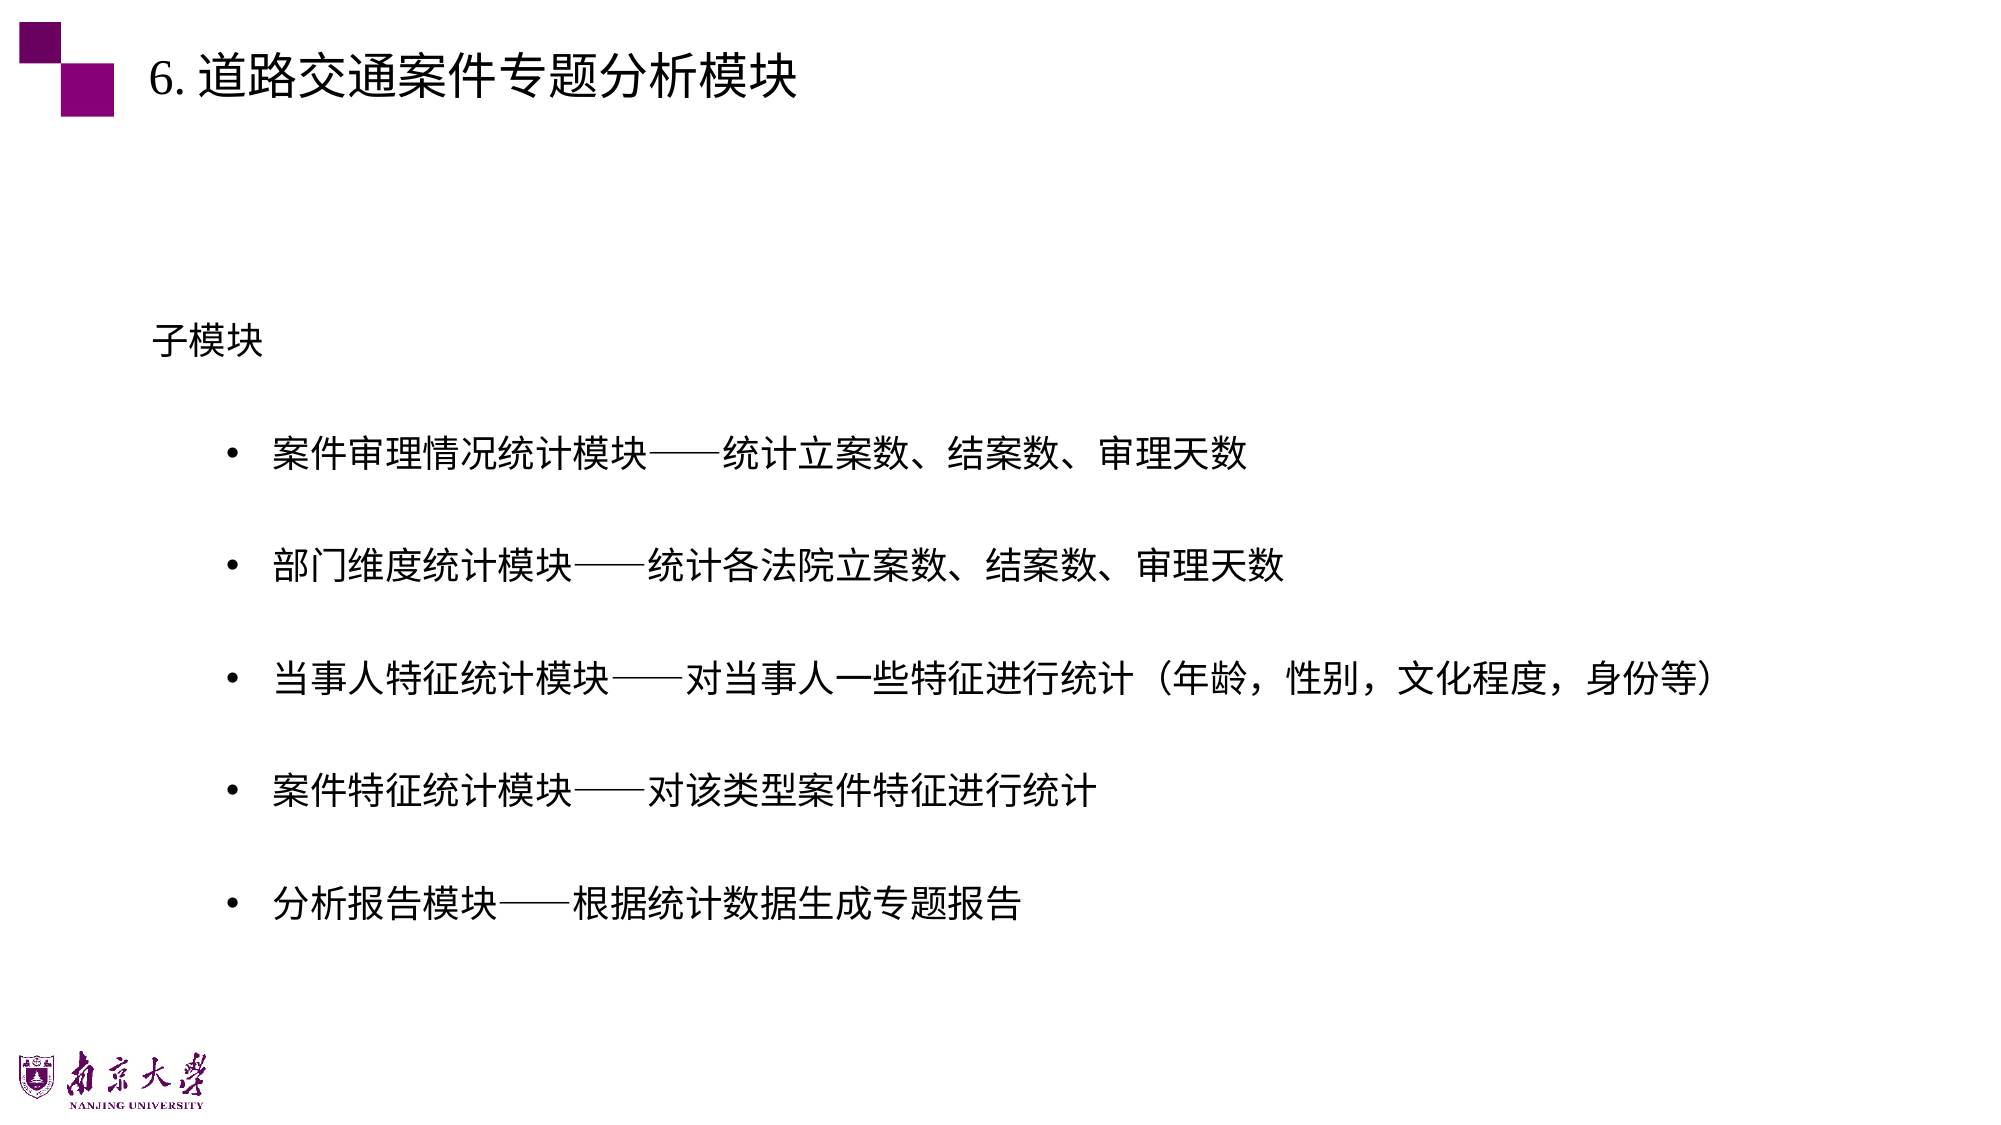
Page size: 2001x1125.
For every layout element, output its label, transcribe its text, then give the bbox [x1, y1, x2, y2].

text_box 子模块 案件审理情况统计模块——统计立案数、结案数、审理天数 部门维度统计模块——统计各法院立案数、结案数、审理天数 当事人特征统计模块——对当事人一些特征进行统计（年龄，性别，文化程度，身份等） 案件特征统计模块——对该类型案件特征进行统计 分析报告模块——根据统计数据生成专题报告 [136, 242, 1871, 933]
picture [19, 1051, 206, 1111]
text_box 6.道路交通案件专题分析模块 [133, 37, 813, 112]
